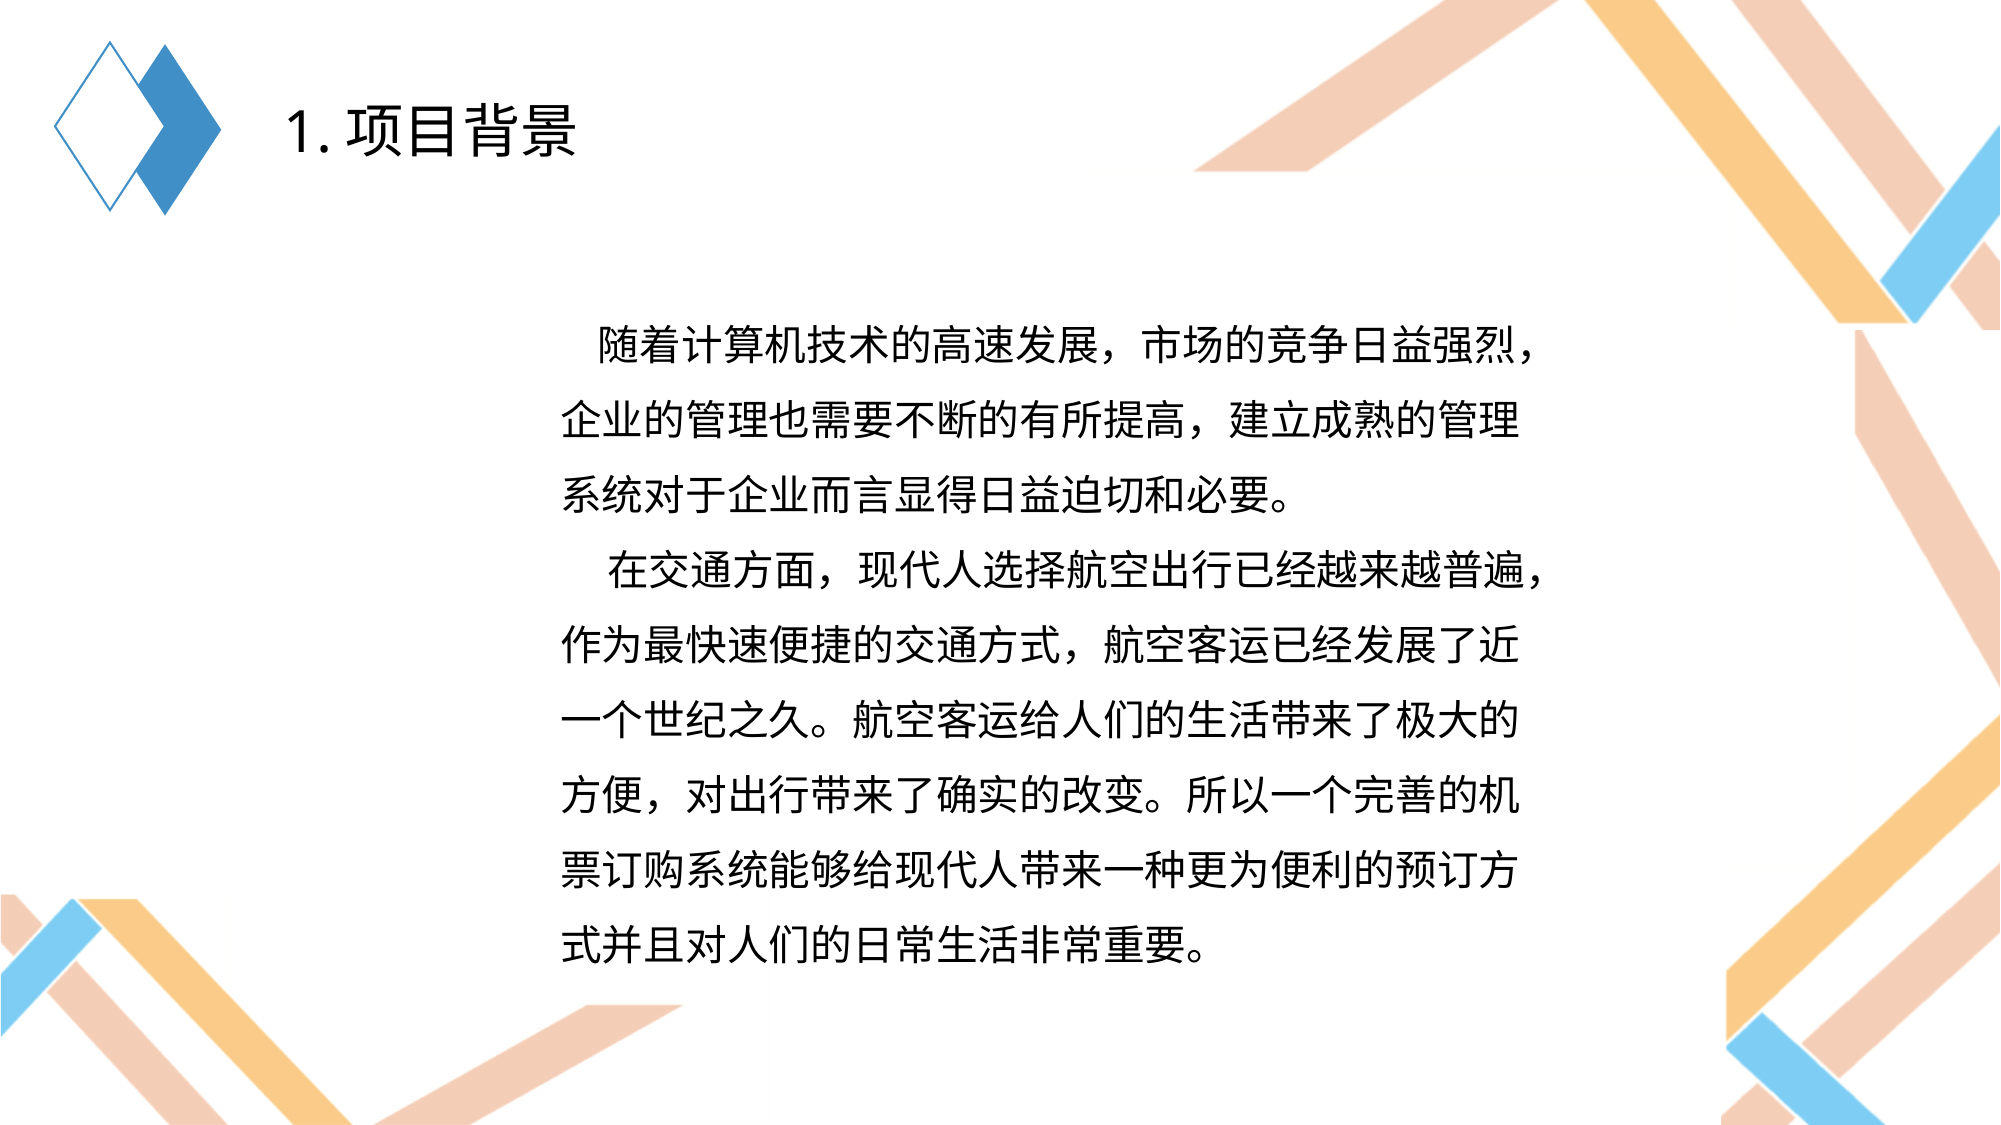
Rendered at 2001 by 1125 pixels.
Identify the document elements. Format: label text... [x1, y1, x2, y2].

picture [1090, 0, 2000, 1125]
text_box [137, 44, 222, 216]
text_box 随着计算机技术的高速发展，市场的竞争日益强烈，企业的管理也需要不断的有所提高，建立成熟的管理系统对于企业而言显得日益迫切和必要。 在交通方面，现代人选择航空出行已经越来越普遍，作为最快速便捷的交通方式，航空客运已经发展了近一个世纪之久。航空客运给人们的生活带来了极大的方便，对出行带来了确实的改变。所以一个完善的机票订购系统能够给现代人带来一种更为便利的预订方式并且对人们的日常生活非常重要。 [545, 286, 1546, 977]
picture [0, 894, 770, 1125]
text_box [53, 40, 167, 213]
text_box 1.项目背景 [268, 86, 1090, 172]
